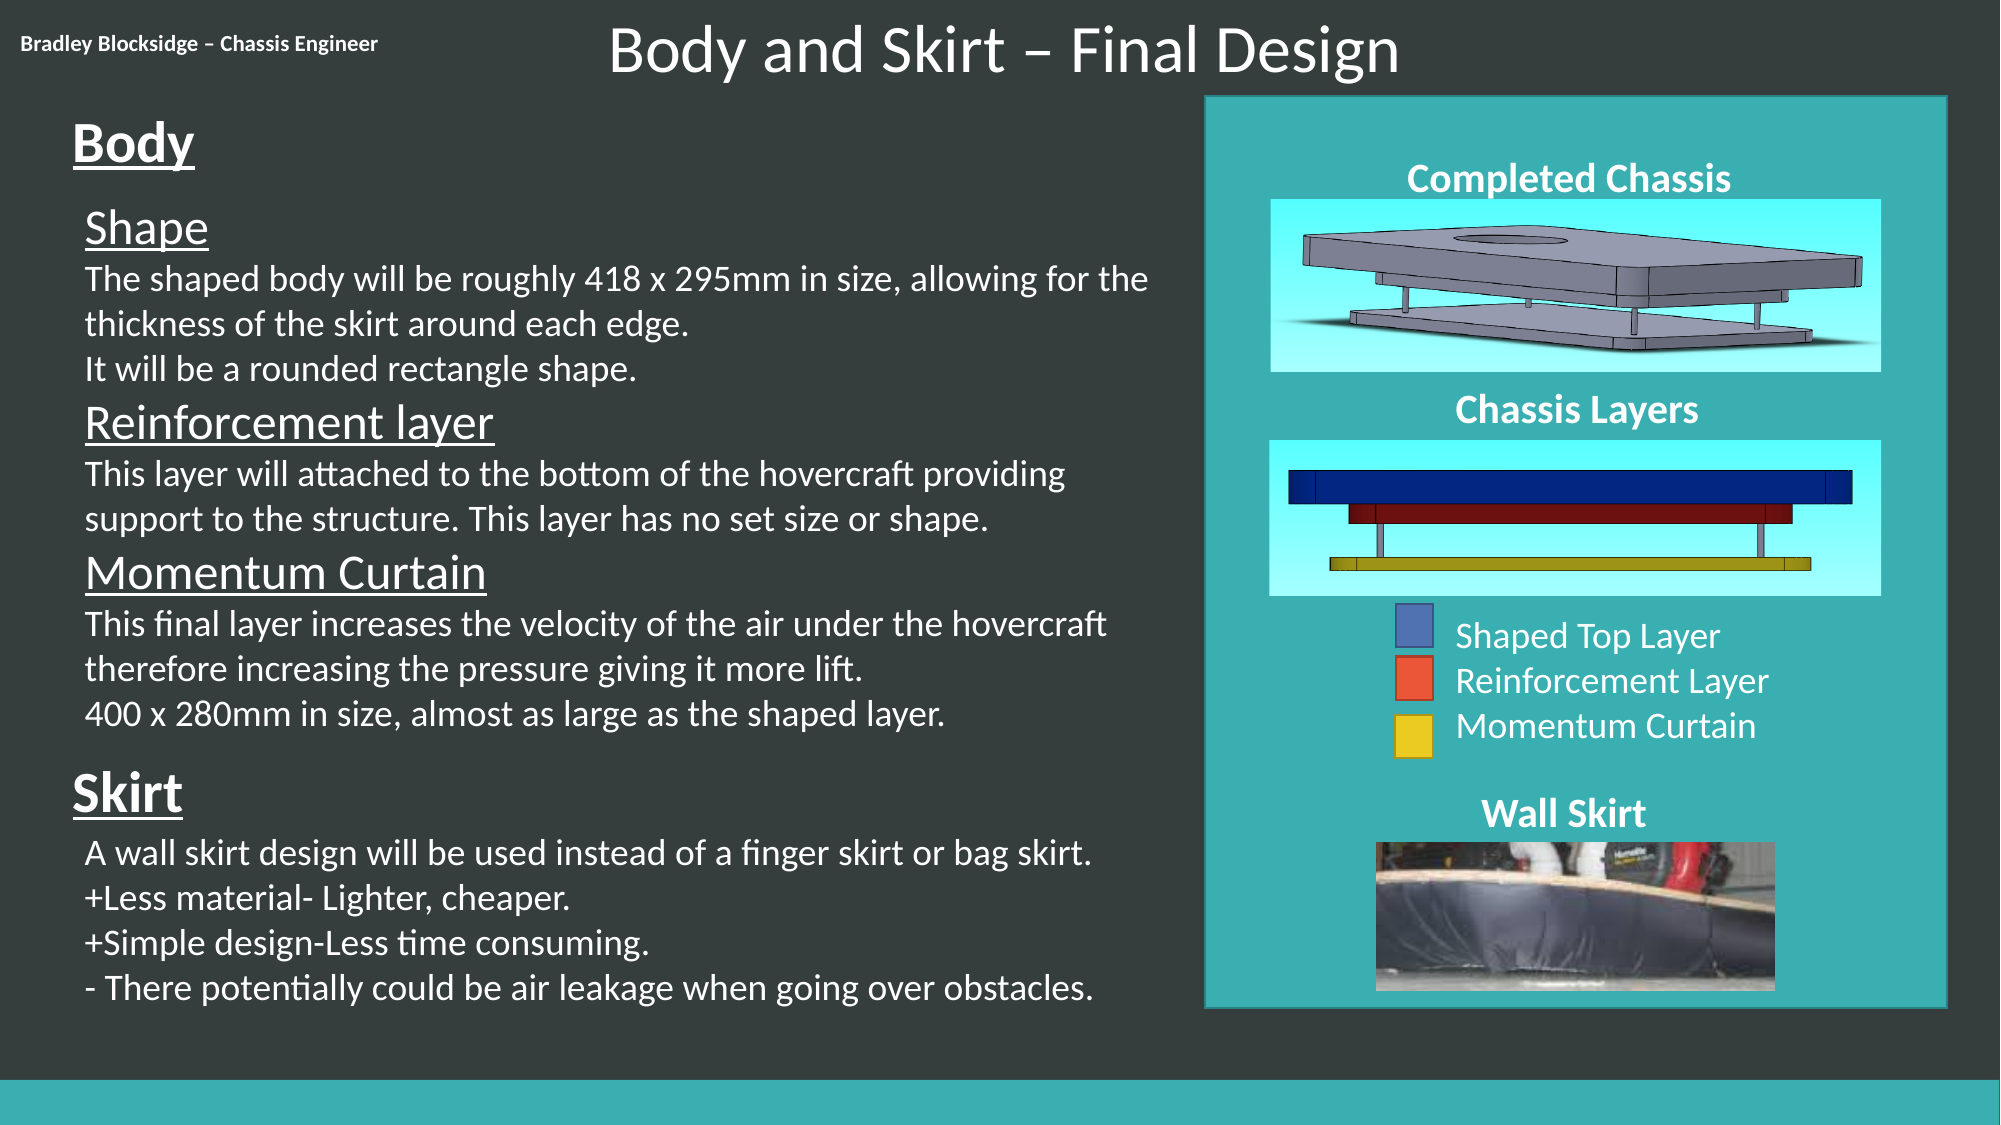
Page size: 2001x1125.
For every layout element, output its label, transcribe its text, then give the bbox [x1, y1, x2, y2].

picture [1270, 199, 1882, 372]
text_box Shape The shaped body will be roughly 418 x 295mm in size, allowing for the thickness of the skirt around each edge. It will be a rounded rectangle shape. Reinforcement layer This layer will attached to the bottom of the hovercraft providing support to the structure. This layer has no set size or shape. Momentum Curtain This final layer increases the velocity of the air under the hovercraft therefore increasing the pressure giving it more lift. 400 x 280mm in size, almost as large as the shaped layer. [69, 187, 1167, 742]
list Body [50, 104, 243, 180]
title Body and Skirt – Final Design [593, 6, 1424, 96]
text_box Chassis Layers [1440, 374, 1719, 439]
text_box Skirt [50, 755, 213, 830]
text_box Wall Skirt [1466, 778, 1693, 842]
text_box [1394, 714, 1434, 759]
text_box Bradley Blocksidge – Chassis Engineer [5, 20, 394, 64]
text_box [1395, 655, 1434, 701]
text_box [1204, 95, 1948, 1009]
text_box A wall skirt design will be used instead of a finger skirt or bag skirt. +Less material- Lighter, cheaper. +Simple design-Less time consuming. - There potentially could be air leakage when going over obstacles. [69, 820, 1197, 1016]
picture [1269, 440, 1882, 596]
text_box Completed Chassis [1392, 143, 1760, 199]
text_box Shaped Top Layer Reinforcement Layer Momentum Curtain [1440, 603, 1801, 754]
text_box [1395, 603, 1434, 648]
picture [1376, 842, 1775, 991]
